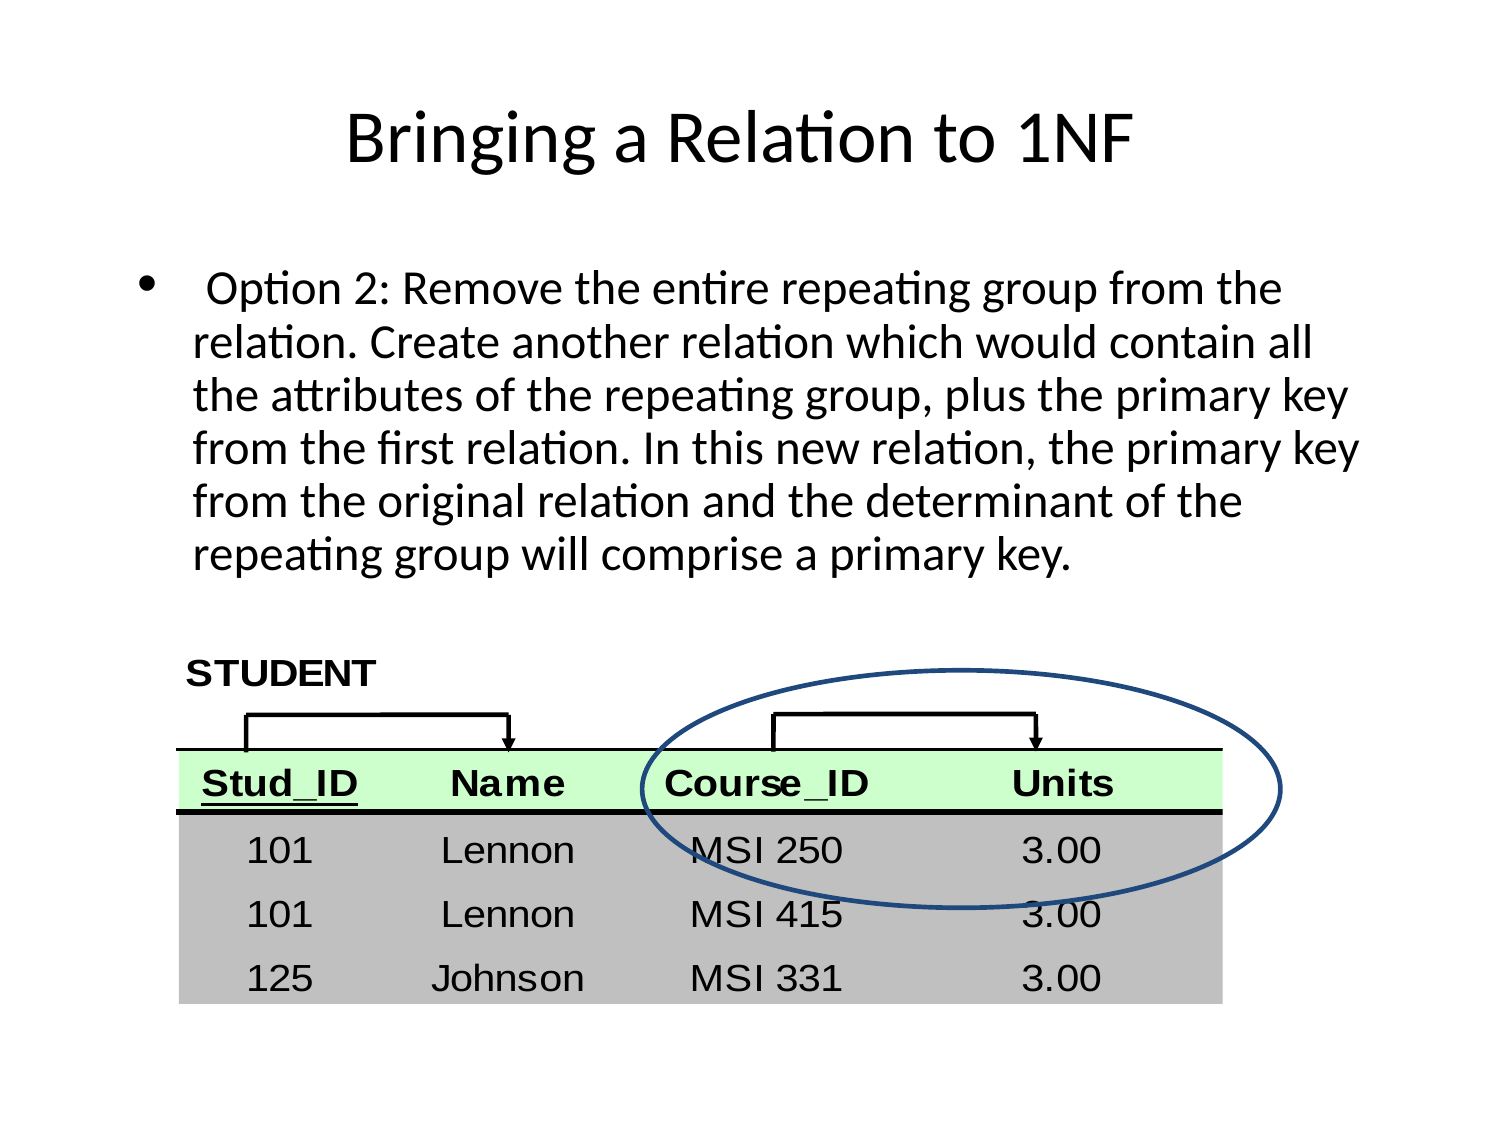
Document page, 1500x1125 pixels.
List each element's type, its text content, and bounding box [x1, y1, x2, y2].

title Bringing a Relation to 1NF [103, 32, 1379, 232]
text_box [175, 648, 1281, 1007]
list Option 2: Remove the entire repeating group from the relation. Create another relation which would contain all the attributes of the repeating group, plus the primary key from the first relation. In this new relation, the primary key from the original relation and the determinant of the repeating group will comprise a primary key. [122, 247, 1386, 638]
